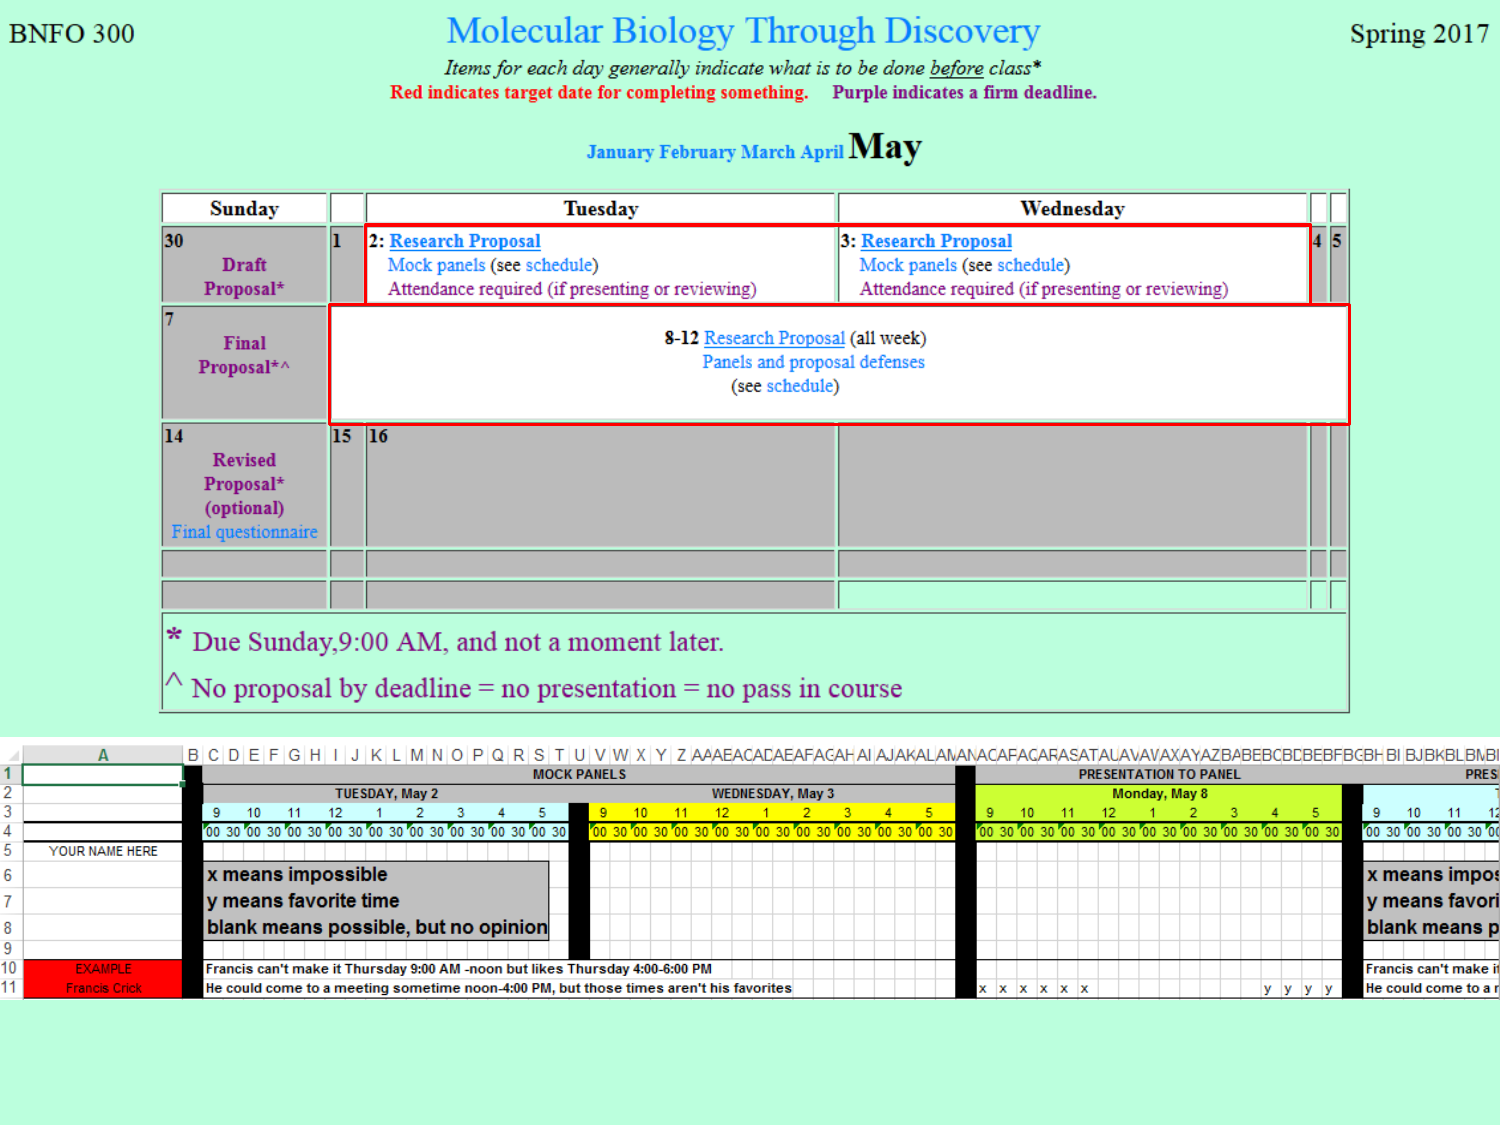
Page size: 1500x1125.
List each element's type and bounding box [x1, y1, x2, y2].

picture [0, 3, 1500, 1001]
